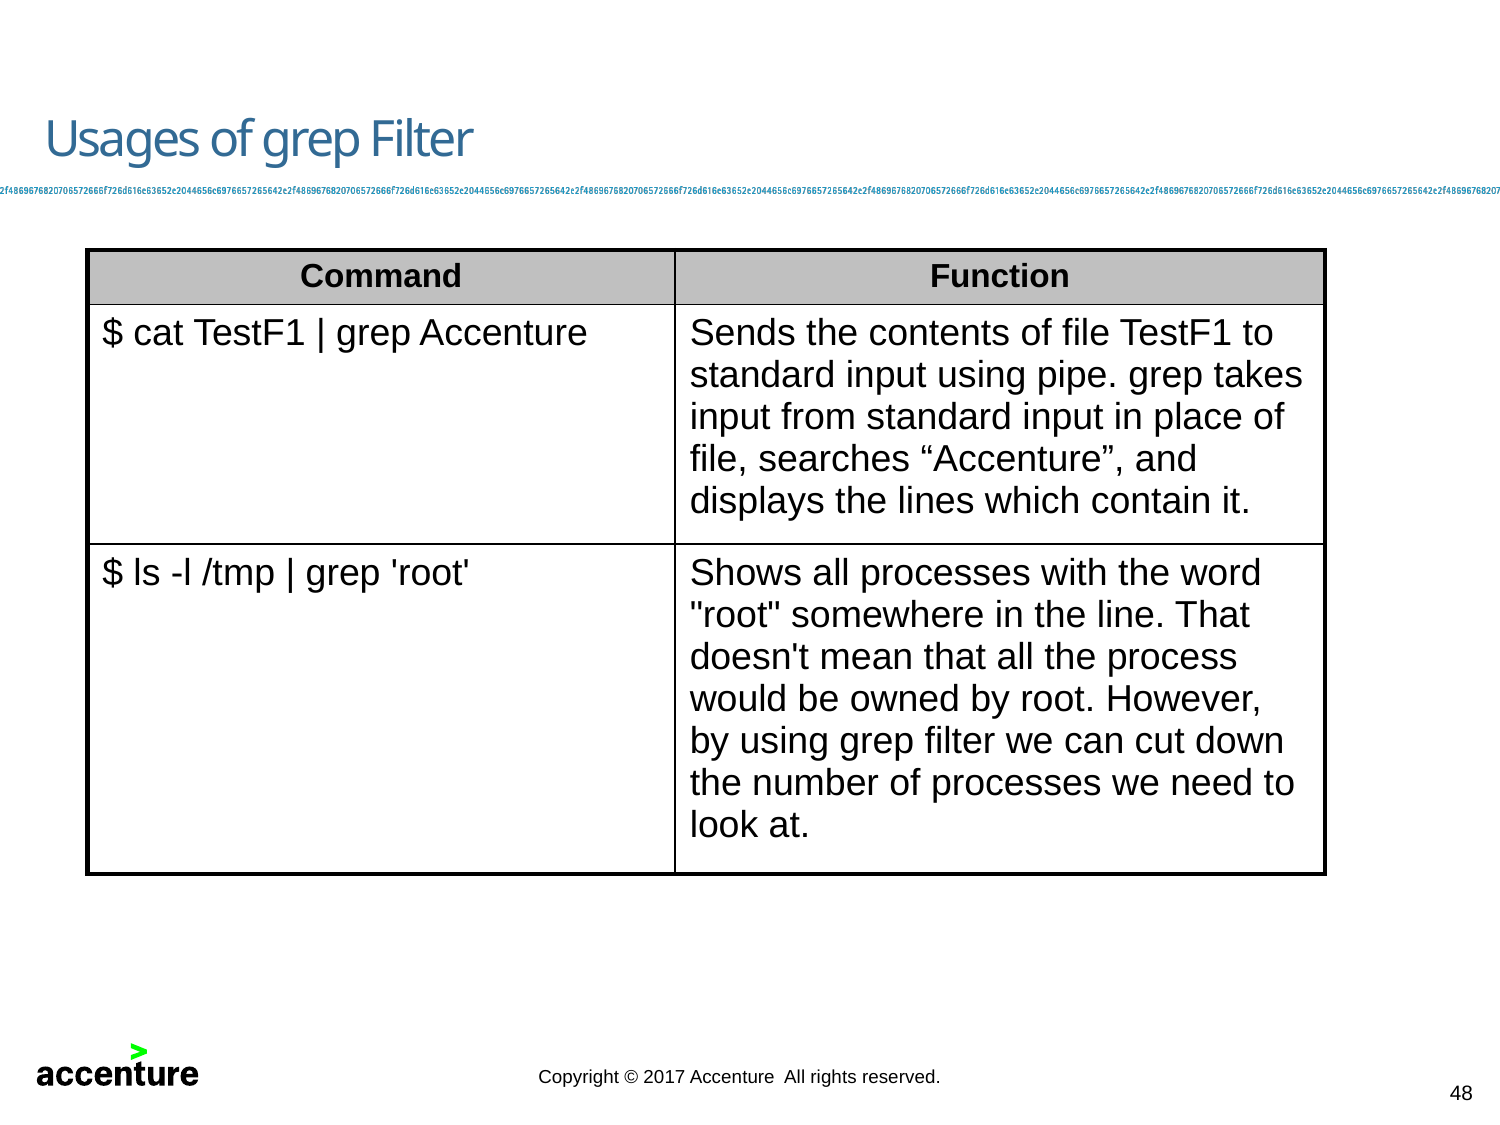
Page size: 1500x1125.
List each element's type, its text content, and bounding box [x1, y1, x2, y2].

list [26, 212, 1425, 1000]
table_cell Sends the contents of file TestF1 to standard input using pipe. grep takes input from standard input in place of file, searches “Accenture”, and displays the lines which contain it. [676, 305, 1323, 543]
table_header Command [90, 252, 674, 304]
text_box 48 [1137, 1046, 1488, 1125]
table_cell $ cat TestF1 | grep Accenture [90, 305, 674, 543]
title Usages of grep Filter [29, 24, 1367, 175]
table_cell Shows all processes with the word "root" somewhere in the line. That doesn't mean that all the process would be owned by root. However, by using grep filter we can cut down the number of processes we need to look at. [676, 545, 1323, 872]
table_header Function [676, 252, 1323, 304]
picture [0, 186, 1500, 194]
table_cell $ ls -l /tmp | grep 'root' [90, 545, 674, 872]
